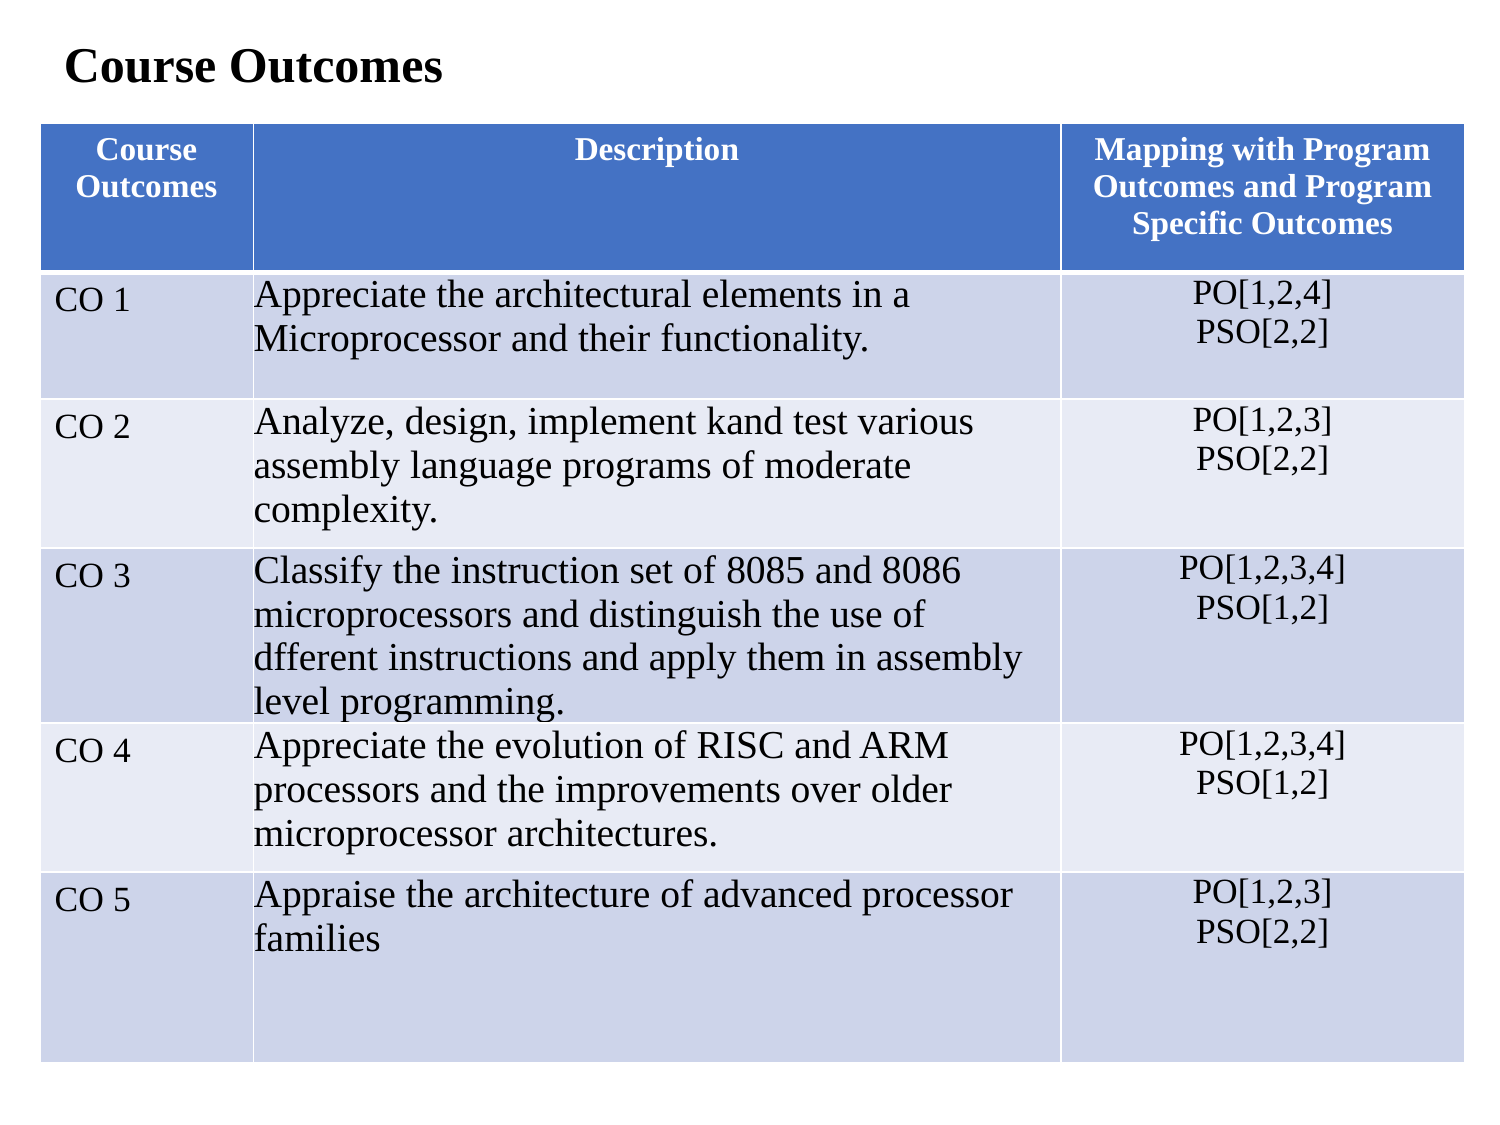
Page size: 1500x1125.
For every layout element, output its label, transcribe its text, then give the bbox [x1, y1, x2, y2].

table_cell PO[1,2,3,4] PSO[1,2] [1062, 724, 1464, 871]
table_cell Appreciate the evolution of RISC and ARM processors and the improvements over older microprocessor architectures. [254, 724, 1060, 871]
table_header Mapping with Program Outcomes and Program Specific Outcomes [1062, 124, 1464, 270]
table_cell PO[1,2,4] PSO[2,2] [1062, 275, 1464, 398]
table_cell CO 5 [41, 873, 253, 1062]
table_header Course Outcomes [41, 124, 253, 270]
table_header Description [254, 124, 1060, 270]
title Course Outcomes [52, 23, 1286, 109]
table_cell PO[1,2,3] PSO[2,2] [1062, 873, 1464, 1062]
table_cell Analyze, design, implement kand test various assembly language programs of moderate complexity. [254, 400, 1060, 547]
table_cell CO 4 [41, 724, 253, 871]
table_cell PO[1,2,3,4] PSO[1,2] [1062, 549, 1464, 722]
table_cell CO 3 [41, 549, 253, 722]
table_cell CO 2 [41, 400, 253, 547]
table_cell Appreciate the architectural elements in a Microprocessor and their functionality. [254, 275, 1060, 398]
table_cell PO[1,2,3] PSO[2,2] [1062, 400, 1464, 547]
table_cell Classify the instruction set of 8085 and 8086 microprocessors and distinguish the use of dfferent instructions and apply them in assembly level programming. [254, 549, 1060, 722]
table_cell Appraise the architecture of advanced processor families [254, 873, 1060, 1062]
table_cell CO 1 [41, 275, 253, 398]
